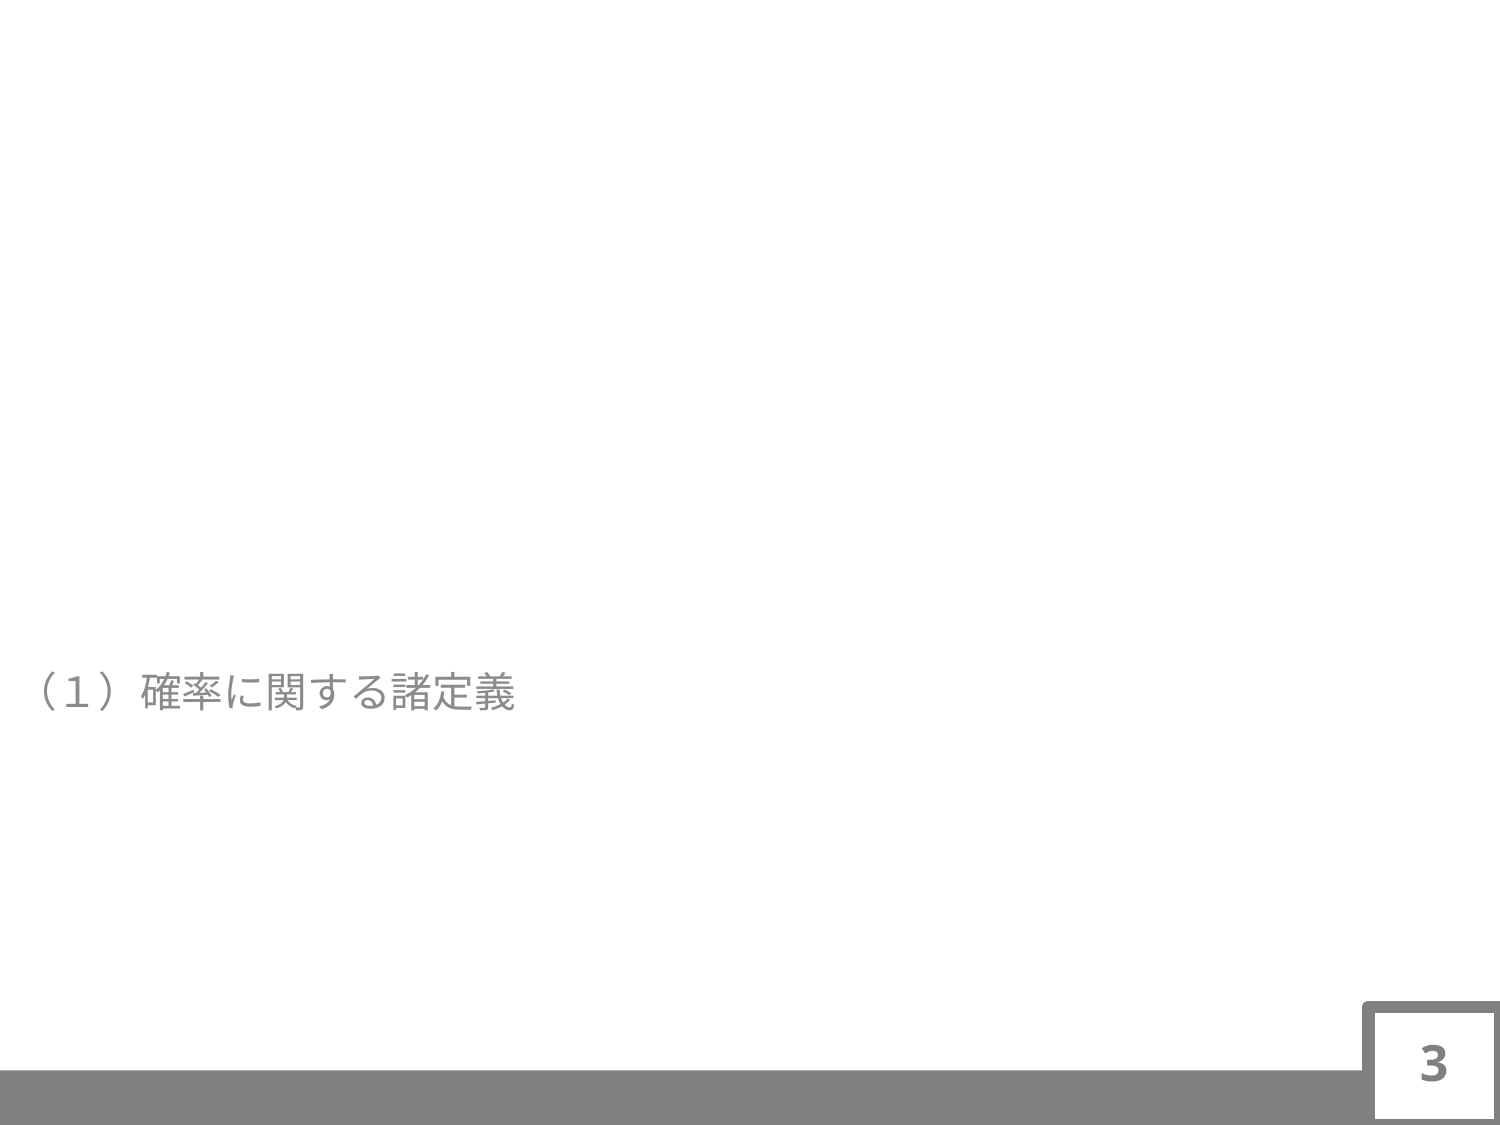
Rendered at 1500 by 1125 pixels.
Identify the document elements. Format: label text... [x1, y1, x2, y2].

slide_number 3 [1362, 1001, 1500, 1125]
list （１）確率に関する諸定義 [0, 476, 1500, 723]
